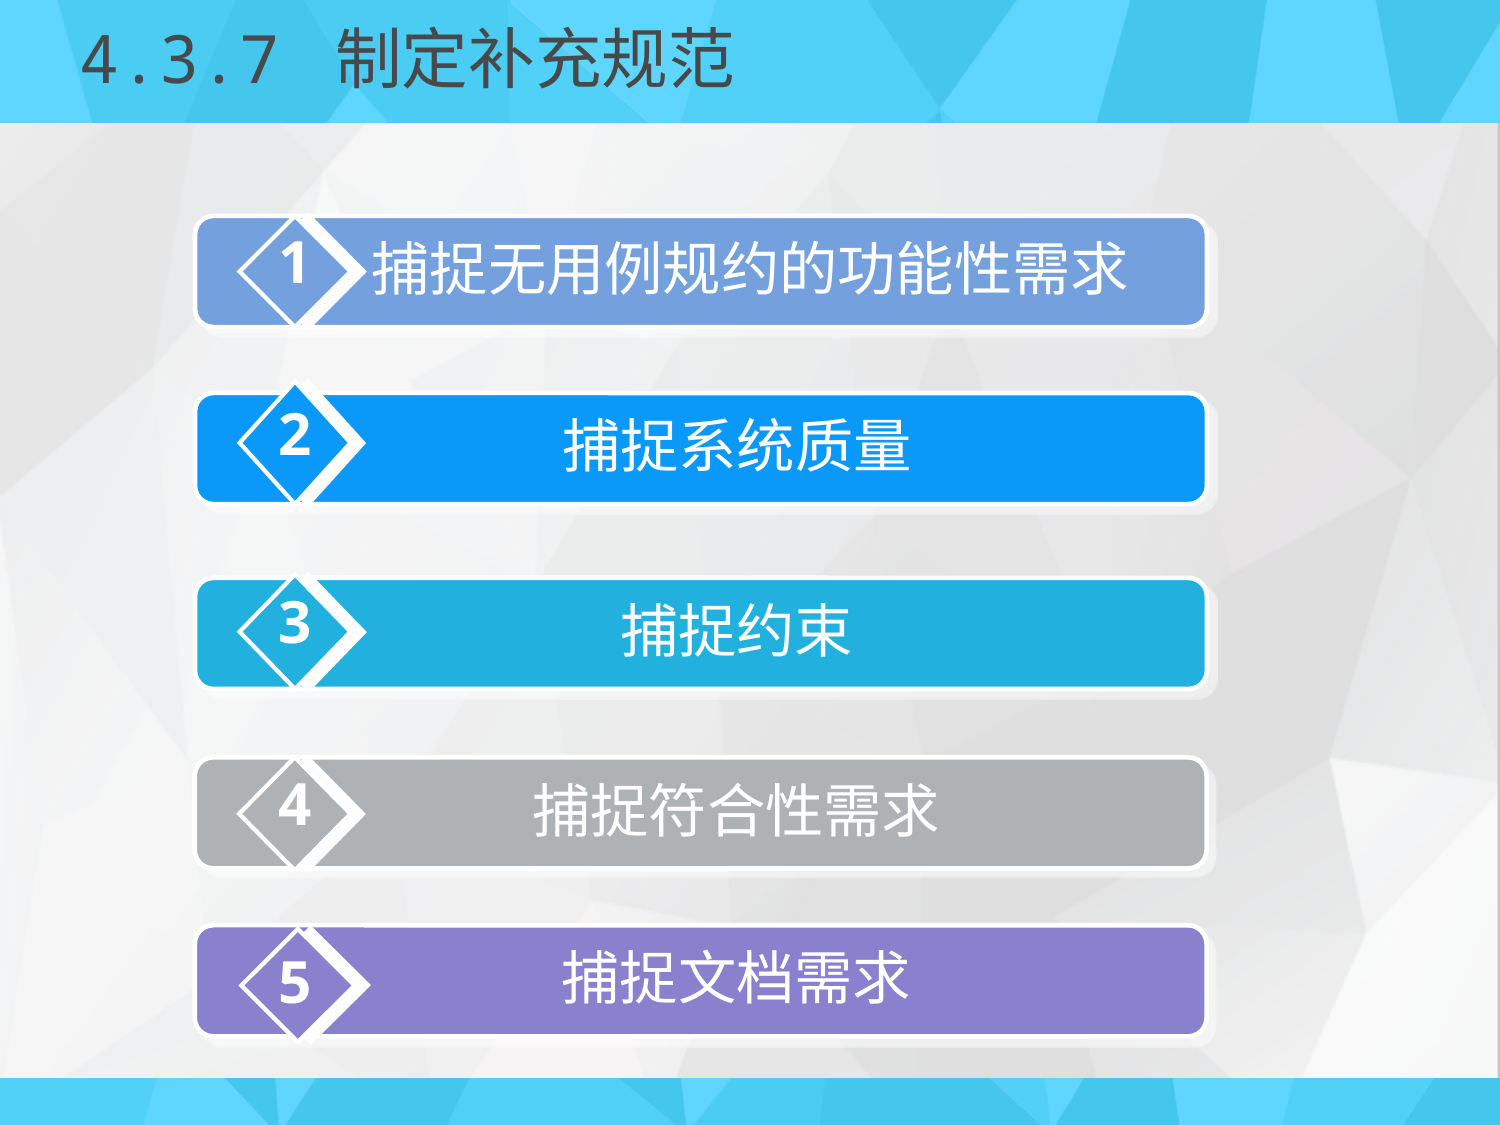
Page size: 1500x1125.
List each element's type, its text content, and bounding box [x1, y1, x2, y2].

picture [0, 0, 1500, 1125]
title 4.3.7 制定补充规范 [64, 9, 1422, 115]
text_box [194, 215, 1208, 1042]
